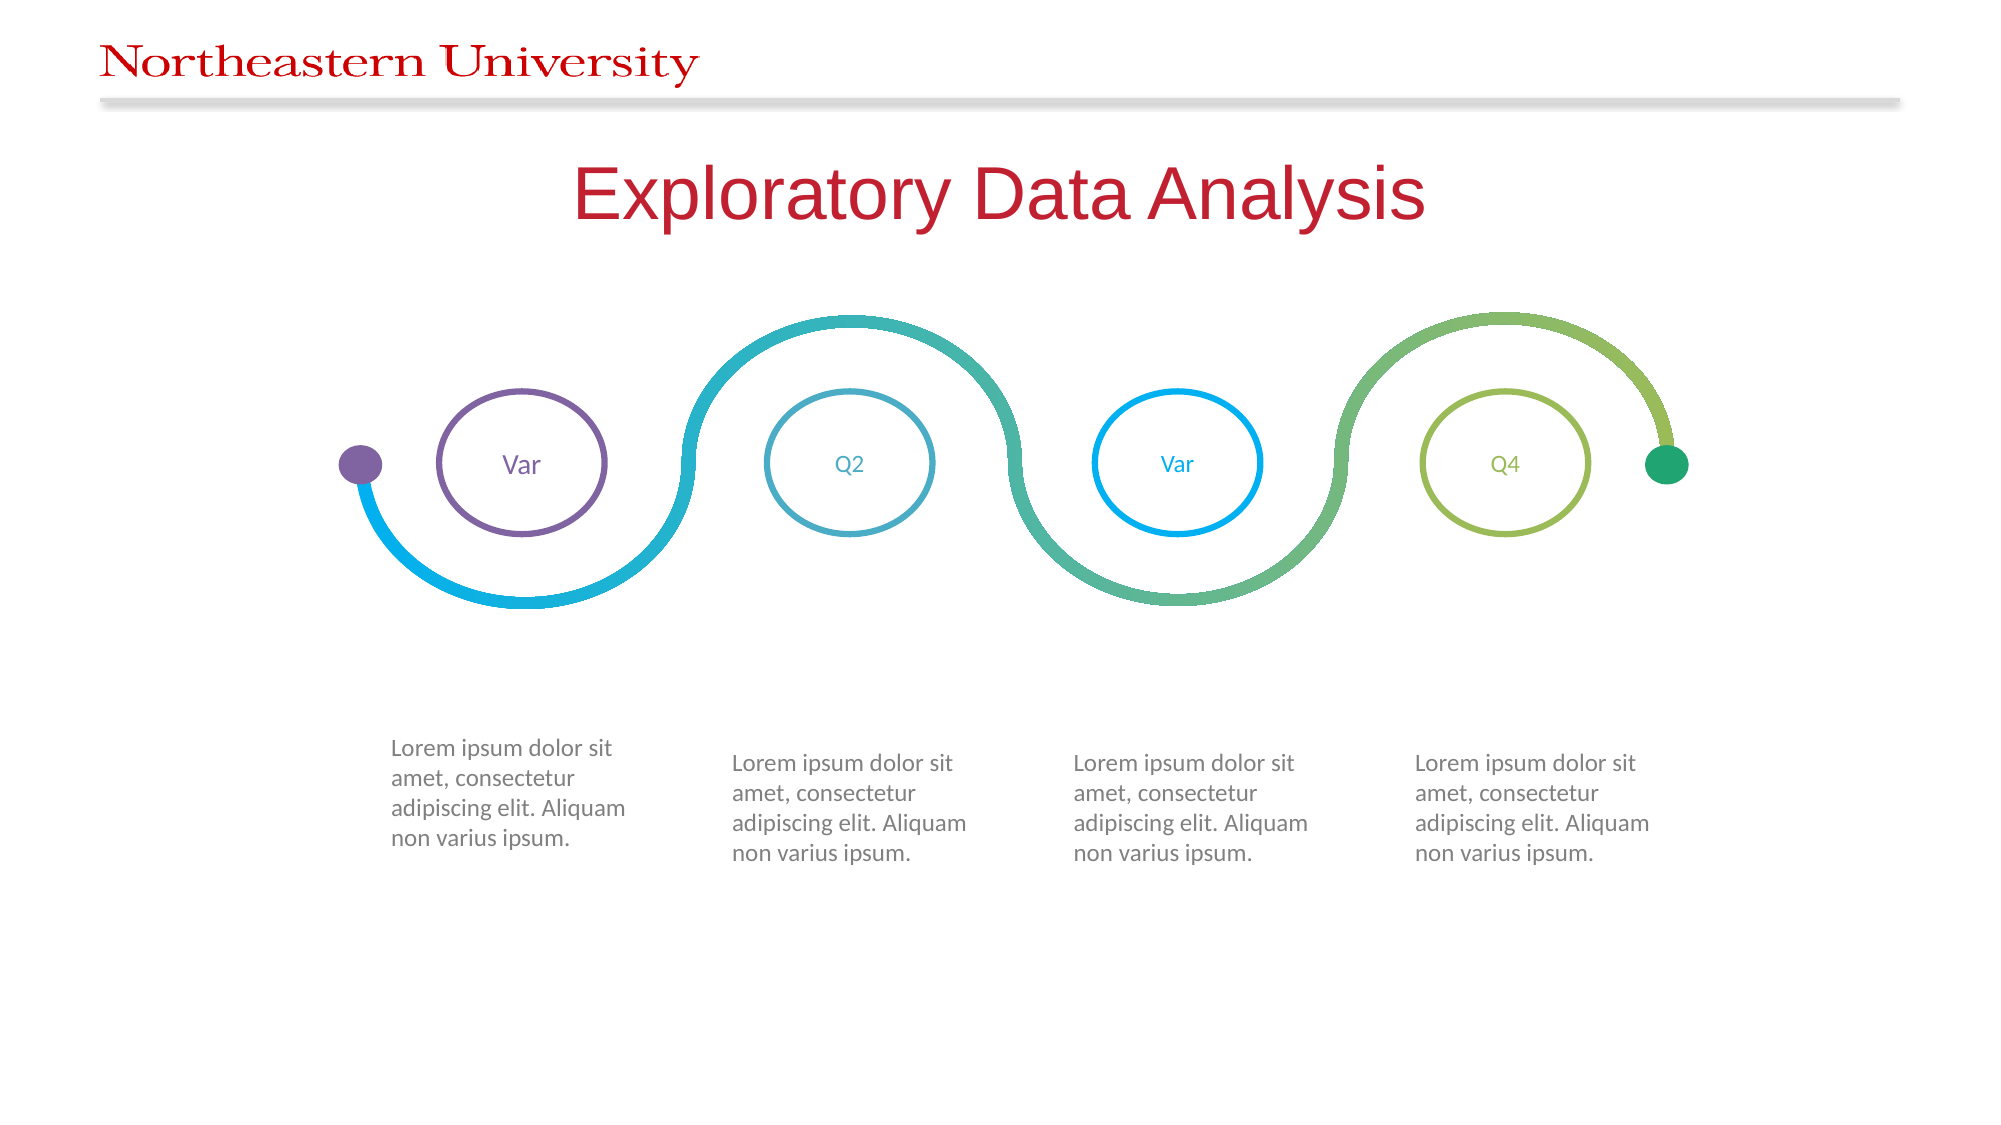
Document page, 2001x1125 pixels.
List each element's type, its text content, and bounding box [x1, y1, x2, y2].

text_box Q2 [764, 389, 935, 537]
text_box Lorem ipsum dolor sit amet, consectetur adipiscing elit. Aliquam non varius ipsum. [717, 700, 1015, 913]
text_box Lorem ipsum dolor sit amet, consectetur adipiscing elit. Aliquam non varius ipsum. [375, 700, 674, 913]
text_box Var [1092, 389, 1263, 537]
text_box Var [436, 389, 607, 537]
text_box [342, 449, 379, 481]
text_box [1649, 449, 1685, 481]
text_box Lorem ipsum dolor sit amet, consectetur adipiscing elit. Aliquam non varius ipsum. [1058, 700, 1357, 913]
text_box Lorem ipsum dolor sit amet, consectetur adipiscing elit. Aliquam non varius ipsum. [1400, 700, 1698, 913]
text_box Q4 [1420, 389, 1591, 537]
picture [99, 44, 700, 88]
title Exploratory Data Analysis [99, 137, 1900, 263]
text_box [354, 310, 1677, 612]
